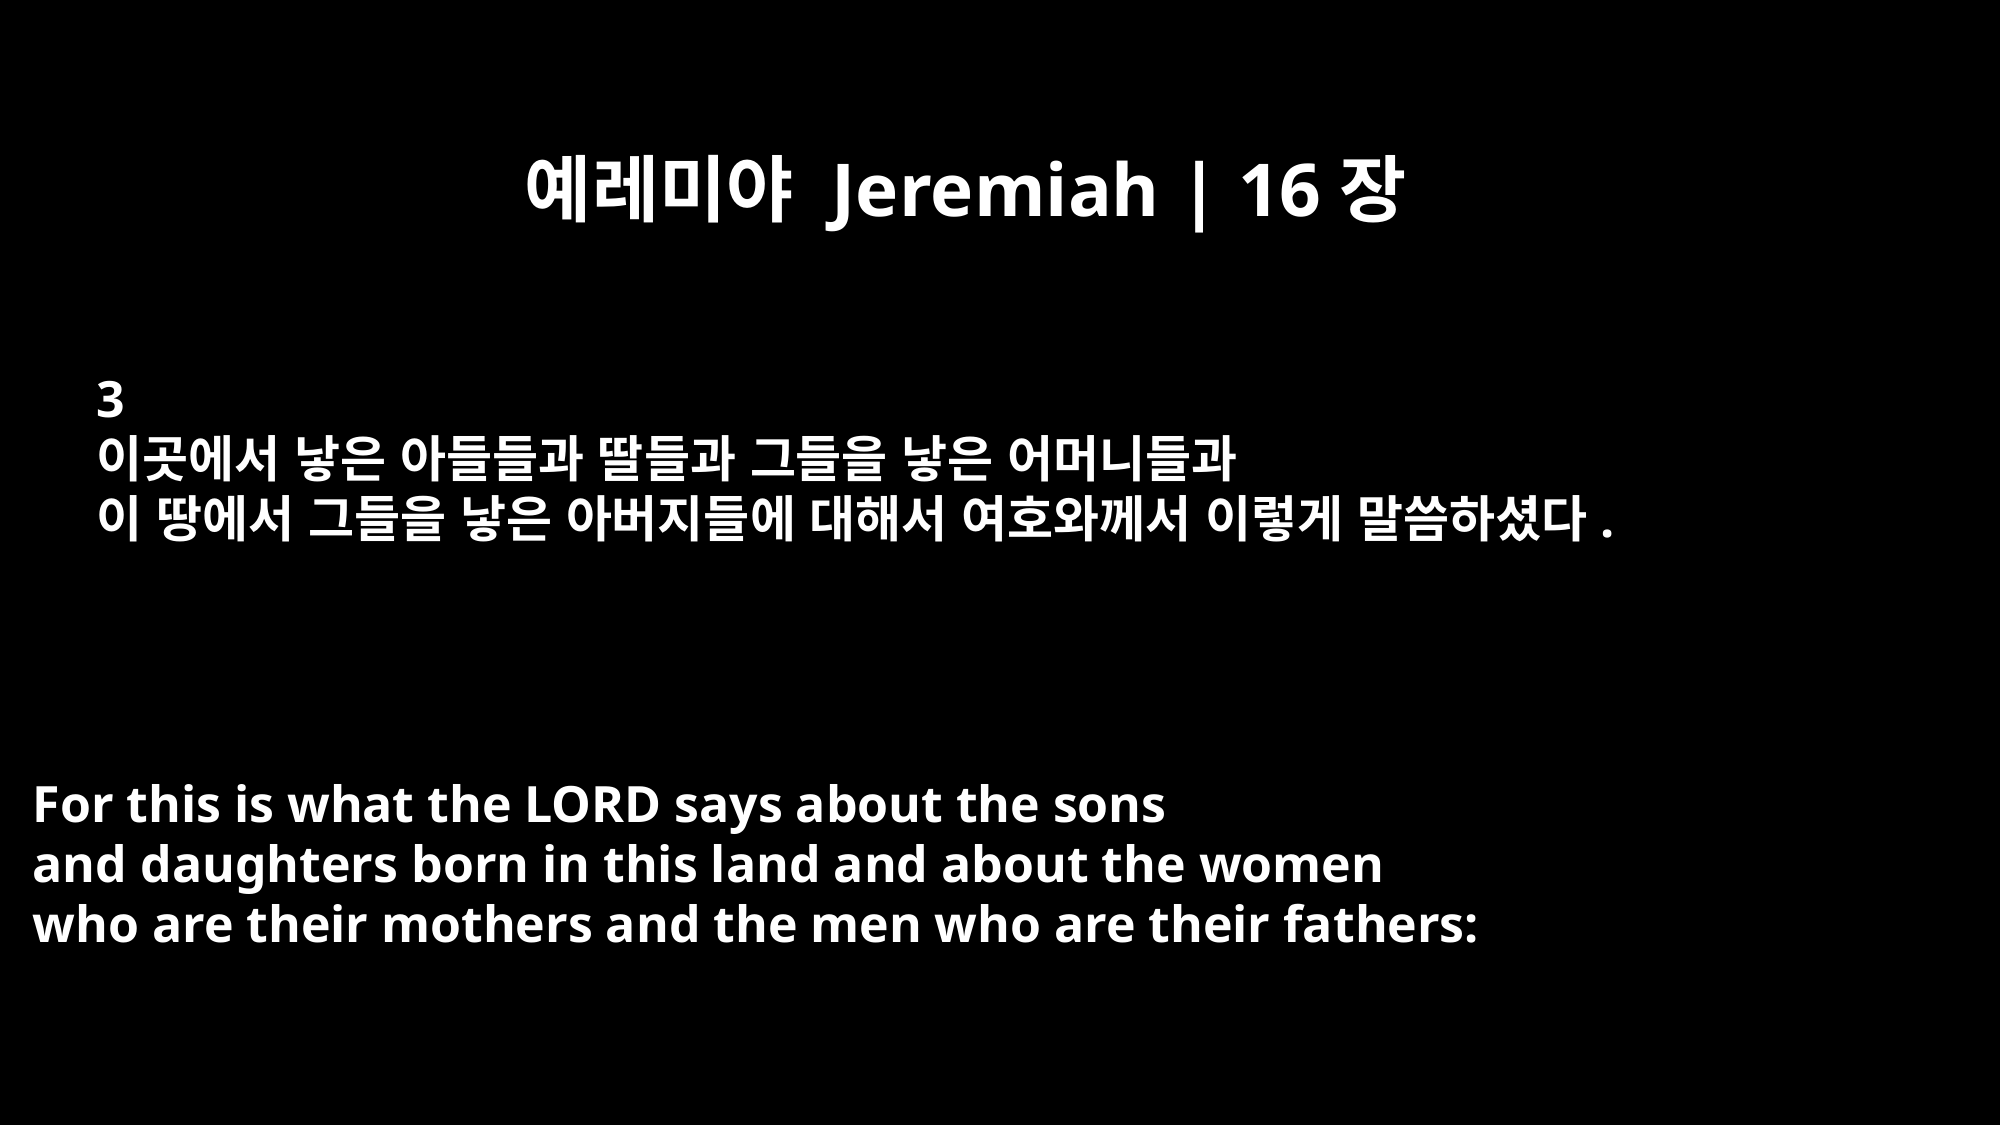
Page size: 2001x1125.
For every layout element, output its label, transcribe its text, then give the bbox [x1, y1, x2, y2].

text_box 3 이곳에서 낳은 아들들과 딸들과 그들을 낳은 어머니들과 이 땅에서 그들을 낳은 아버지들에 대해서 여호와께서 이렇게 말씀하셨다. [81, 359, 1630, 555]
text_box For this is what the LORD says about the sons and daughters born in this land and about the women who are their mothers and the men who are their fathers: [18, 764, 1495, 960]
text_box 예레미야 Jeremiah | 16장 [510, 136, 1422, 239]
